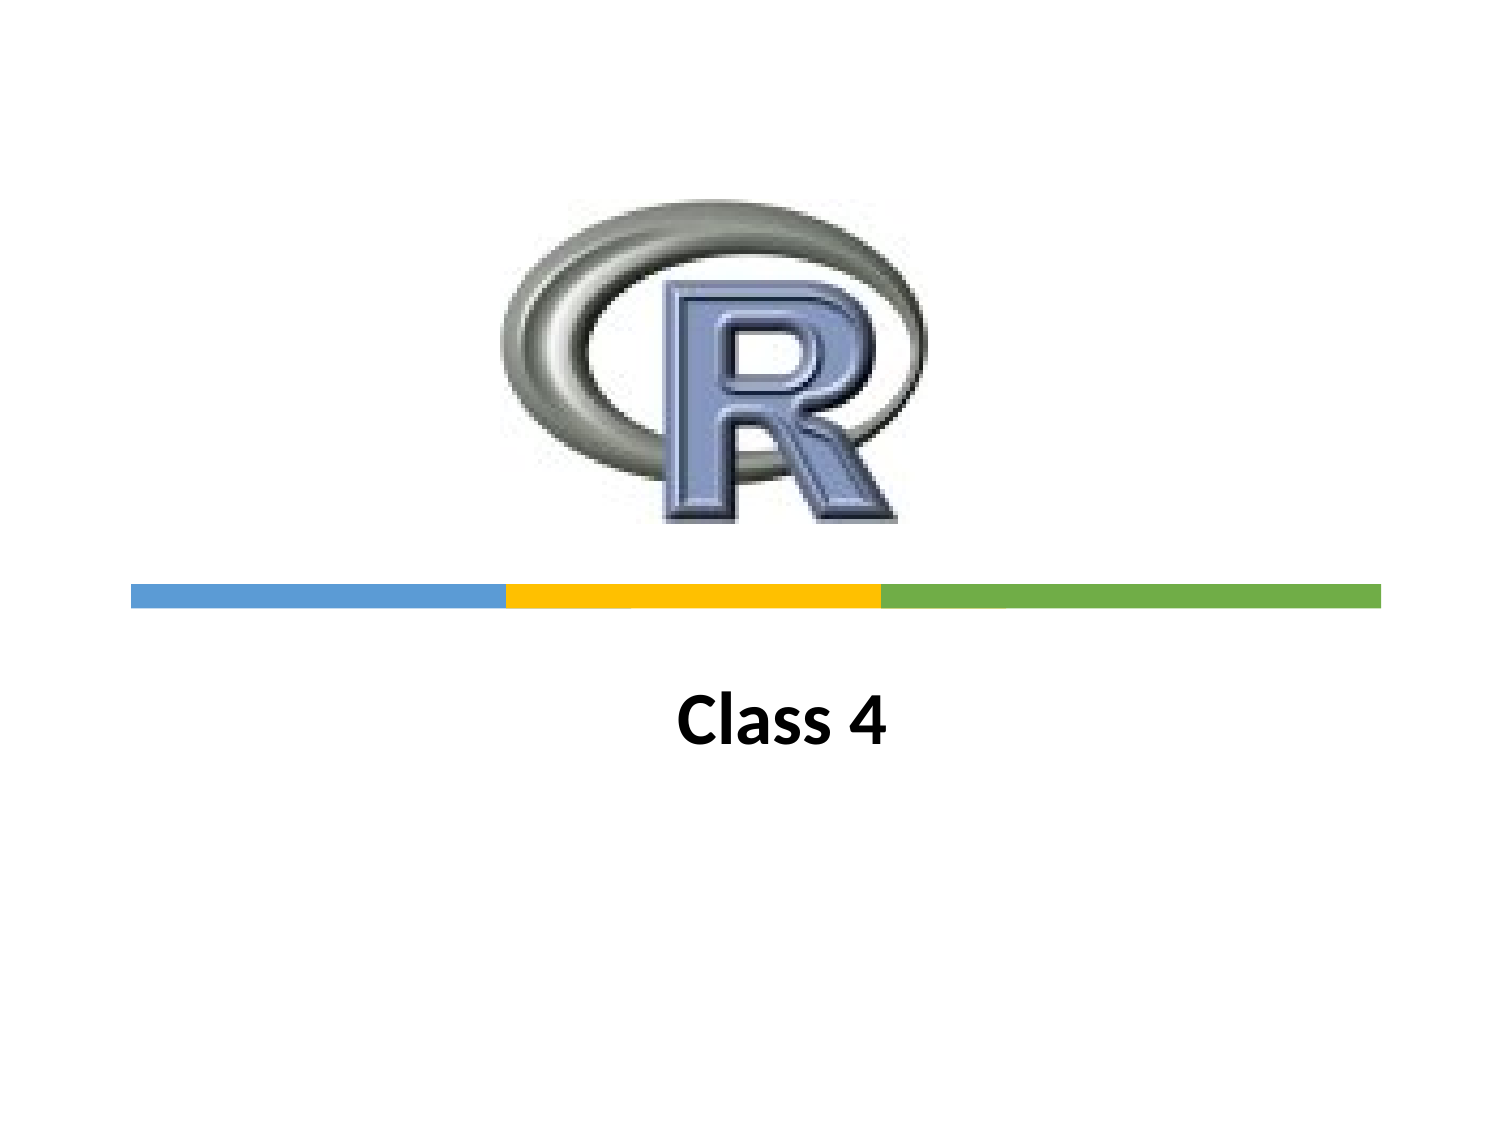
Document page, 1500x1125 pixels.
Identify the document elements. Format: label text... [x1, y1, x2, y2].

picture [499, 199, 928, 525]
text_box Class 4 [662, 662, 905, 768]
